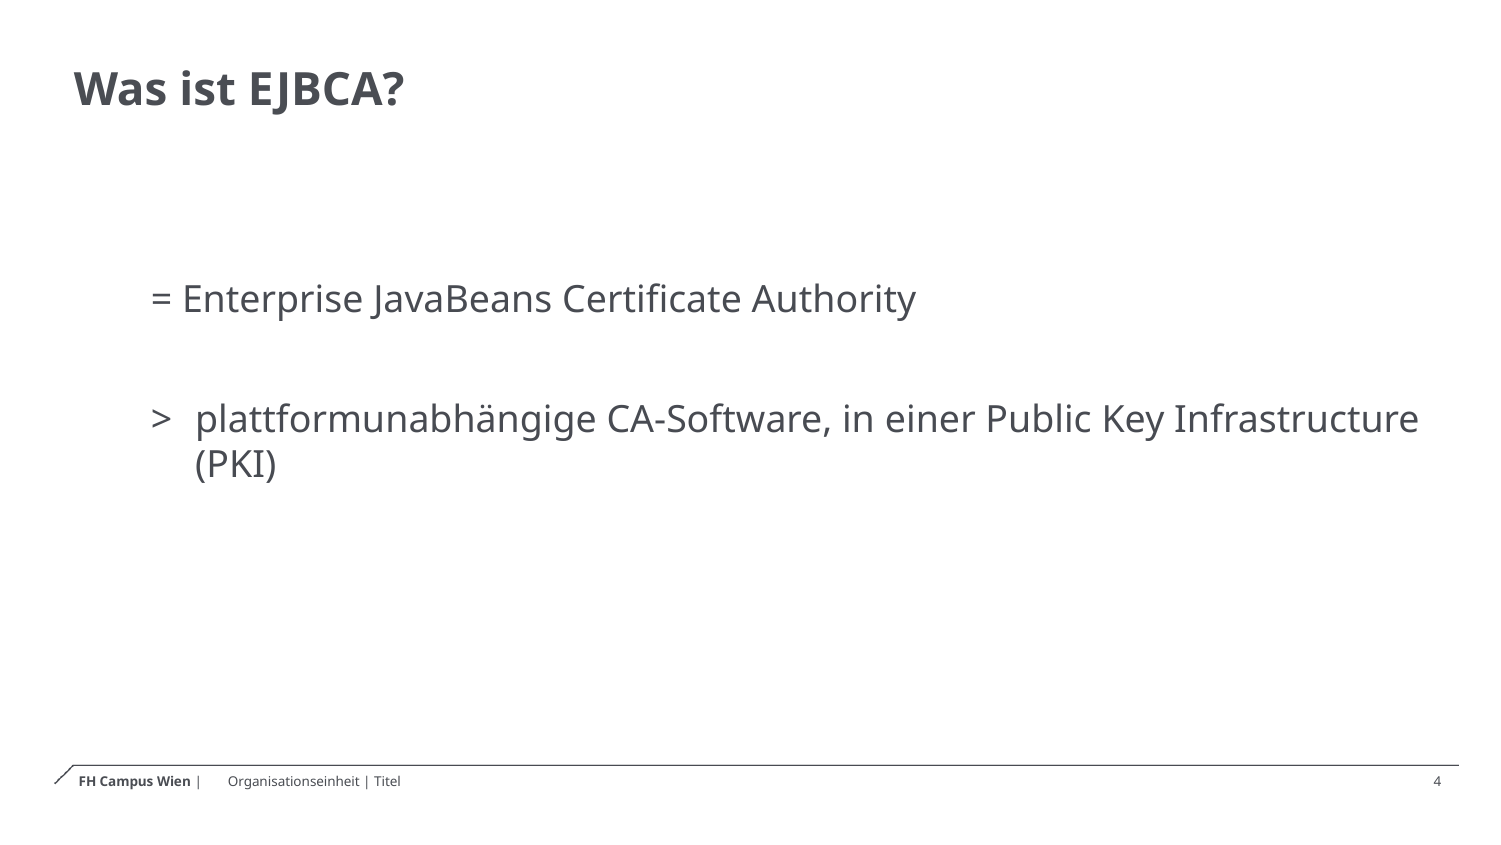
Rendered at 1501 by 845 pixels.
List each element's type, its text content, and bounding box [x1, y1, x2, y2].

title Was ist EJBCA? [59, 58, 1457, 124]
list = Enterprise JavaBeans Certificate Authority plattformunabhängige CA-Software, in einer Public Key Infrastructure (PKI) [135, 147, 1457, 750]
picture [0, 746, 1501, 845]
footer Organisationseinheit | Titel [212, 772, 704, 790]
